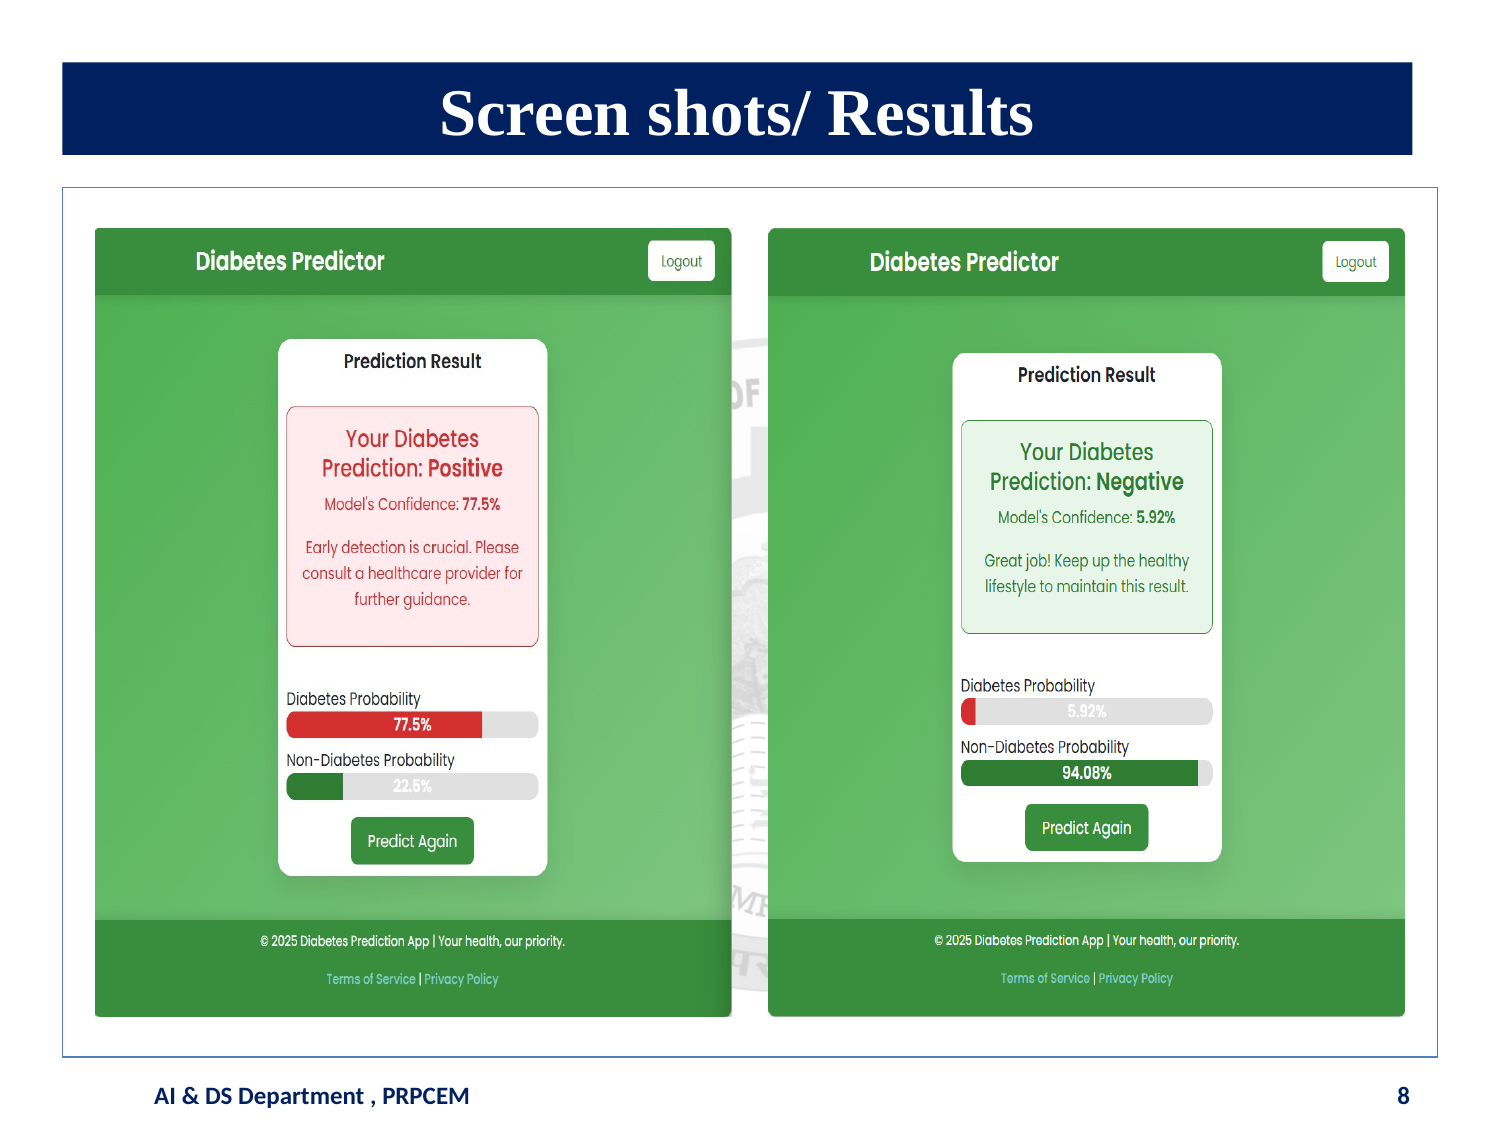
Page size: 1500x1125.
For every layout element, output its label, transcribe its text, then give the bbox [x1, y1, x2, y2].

picture [95, 228, 1406, 1017]
text_box [62, 187, 1438, 1058]
title Screen shots/ Results [62, 62, 1413, 155]
footer AI & DS Department , PRPCEM [75, 1065, 550, 1125]
slide_number 8 [1362, 1065, 1425, 1125]
